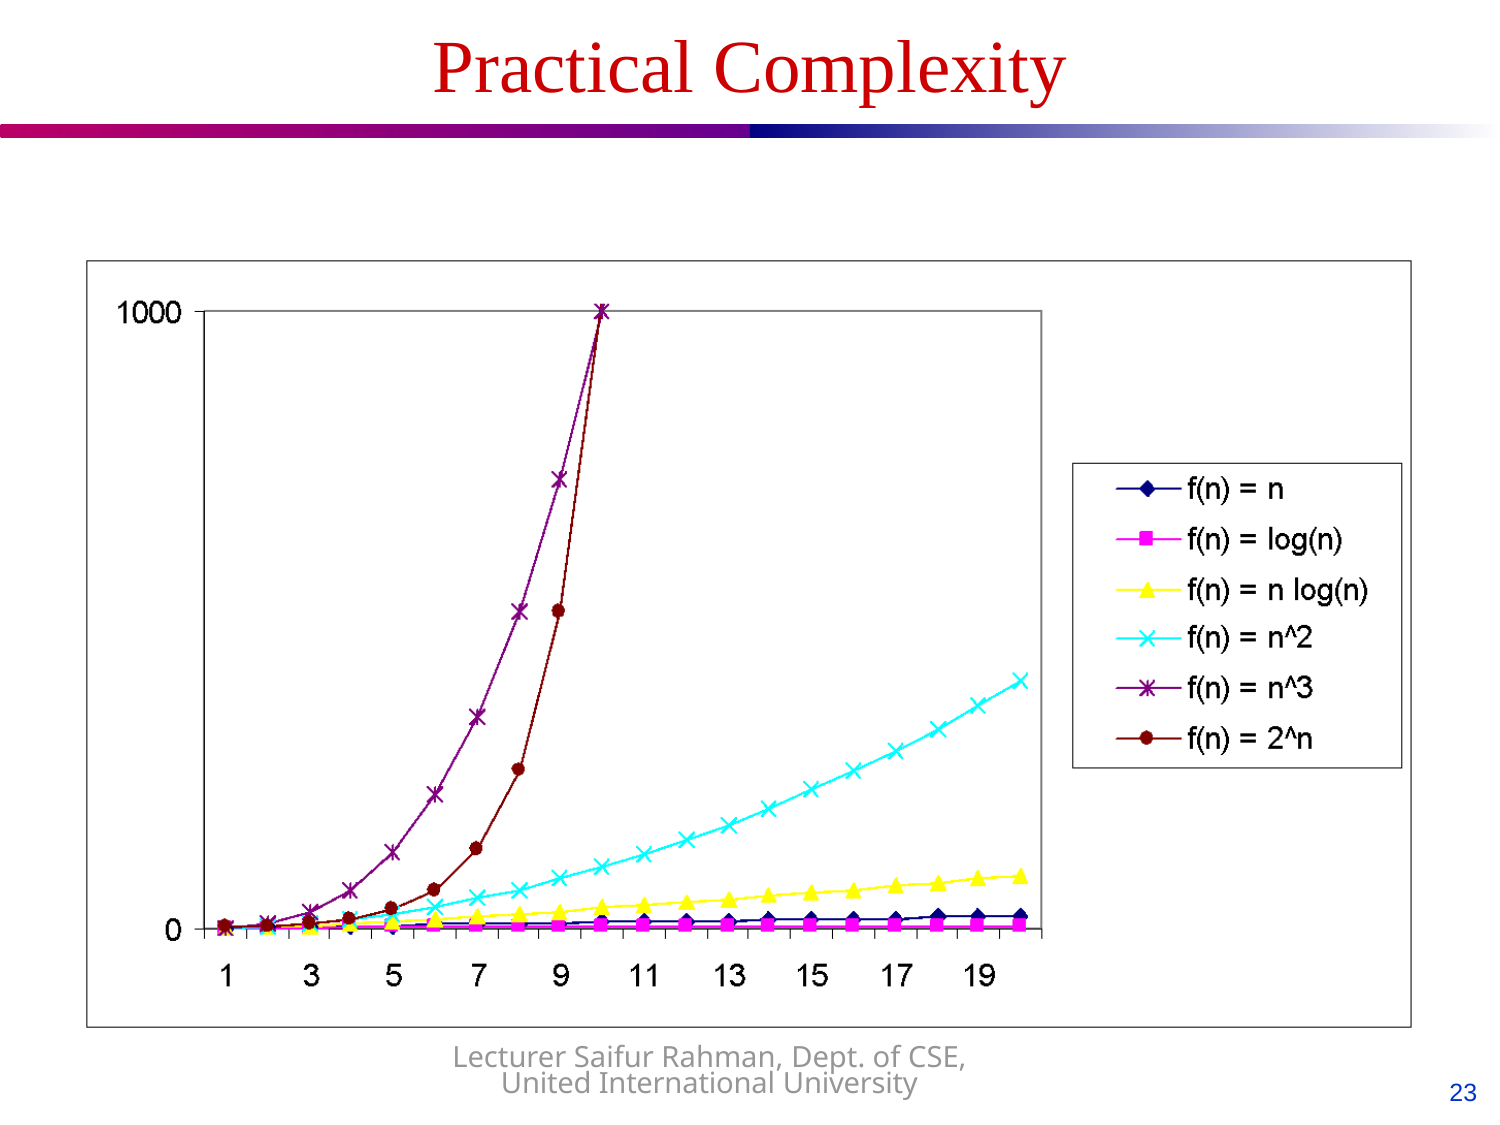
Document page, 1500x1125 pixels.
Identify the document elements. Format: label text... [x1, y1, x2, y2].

text_box Lecturer Saifur Rahman, Dept. of CSE, United International University [443, 1047, 975, 1100]
title Practical Complexity [75, 24, 1425, 100]
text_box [74, 249, 1426, 1038]
